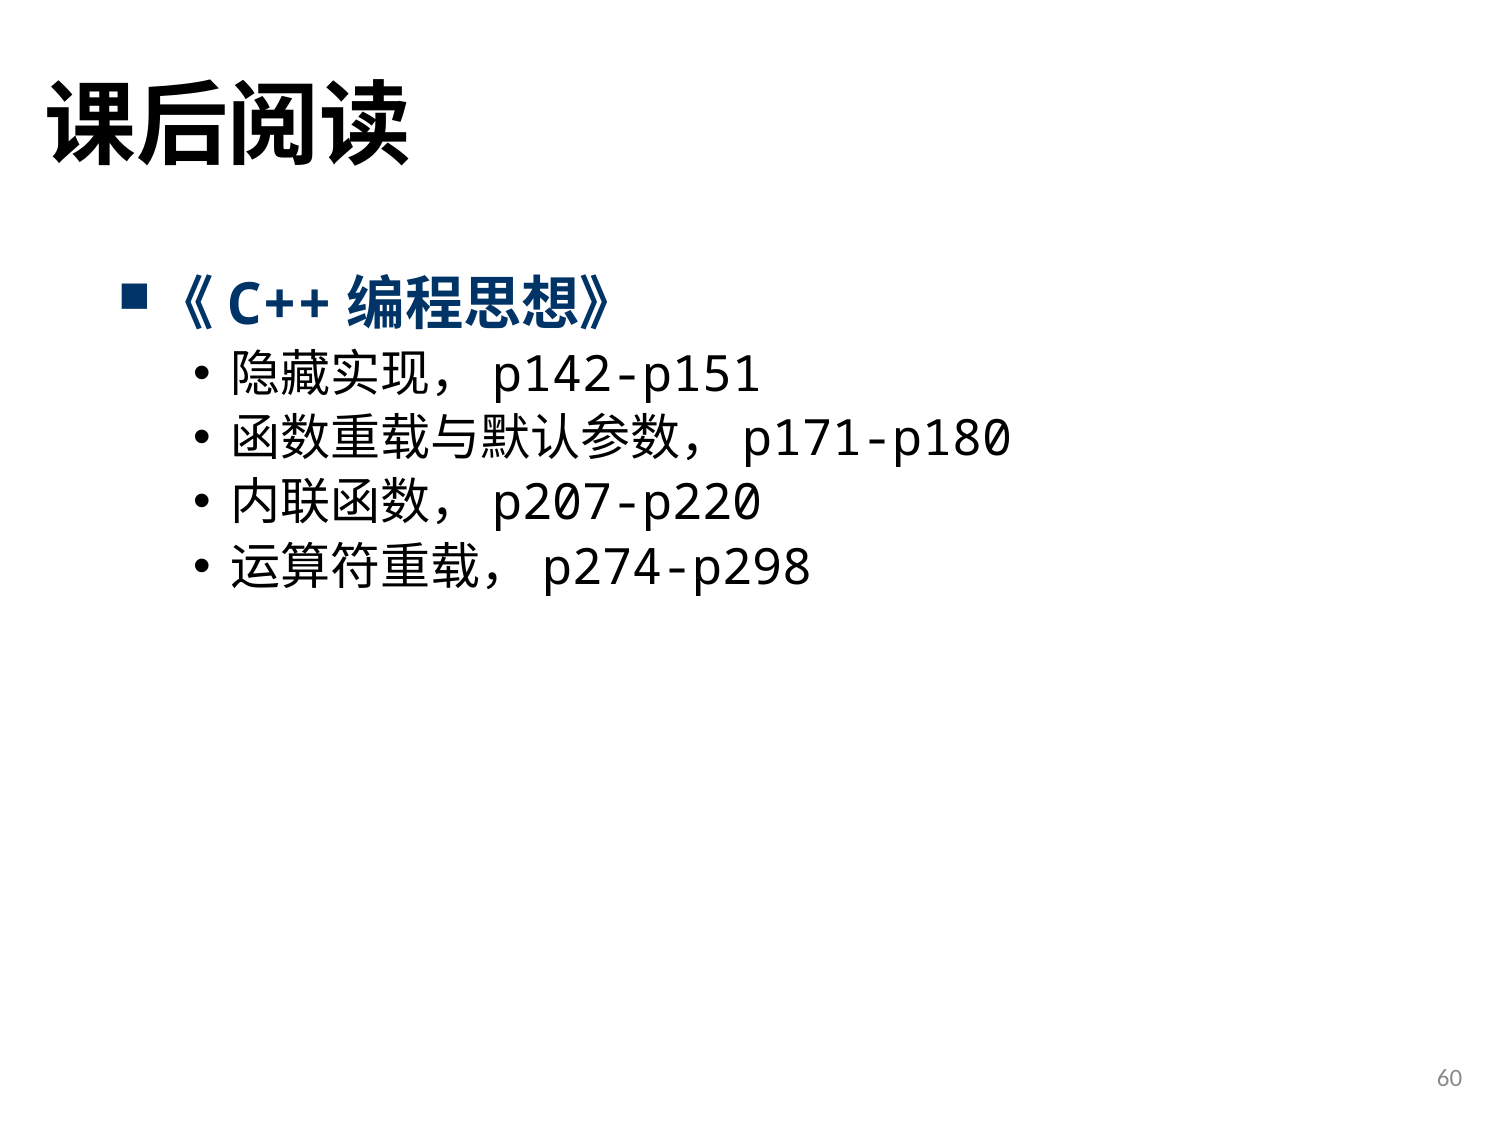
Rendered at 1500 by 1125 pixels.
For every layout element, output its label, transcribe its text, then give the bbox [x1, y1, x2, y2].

slide_number 60 [1139, 1046, 1478, 1107]
list 《C++编程思想》 隐藏实现，p142-p151 函数重载与默认参数，p171-p180 内联函数，p207-p220 运算符重载，p274-p298 [103, 267, 1424, 1047]
title 课后阅读 [29, 19, 1324, 237]
